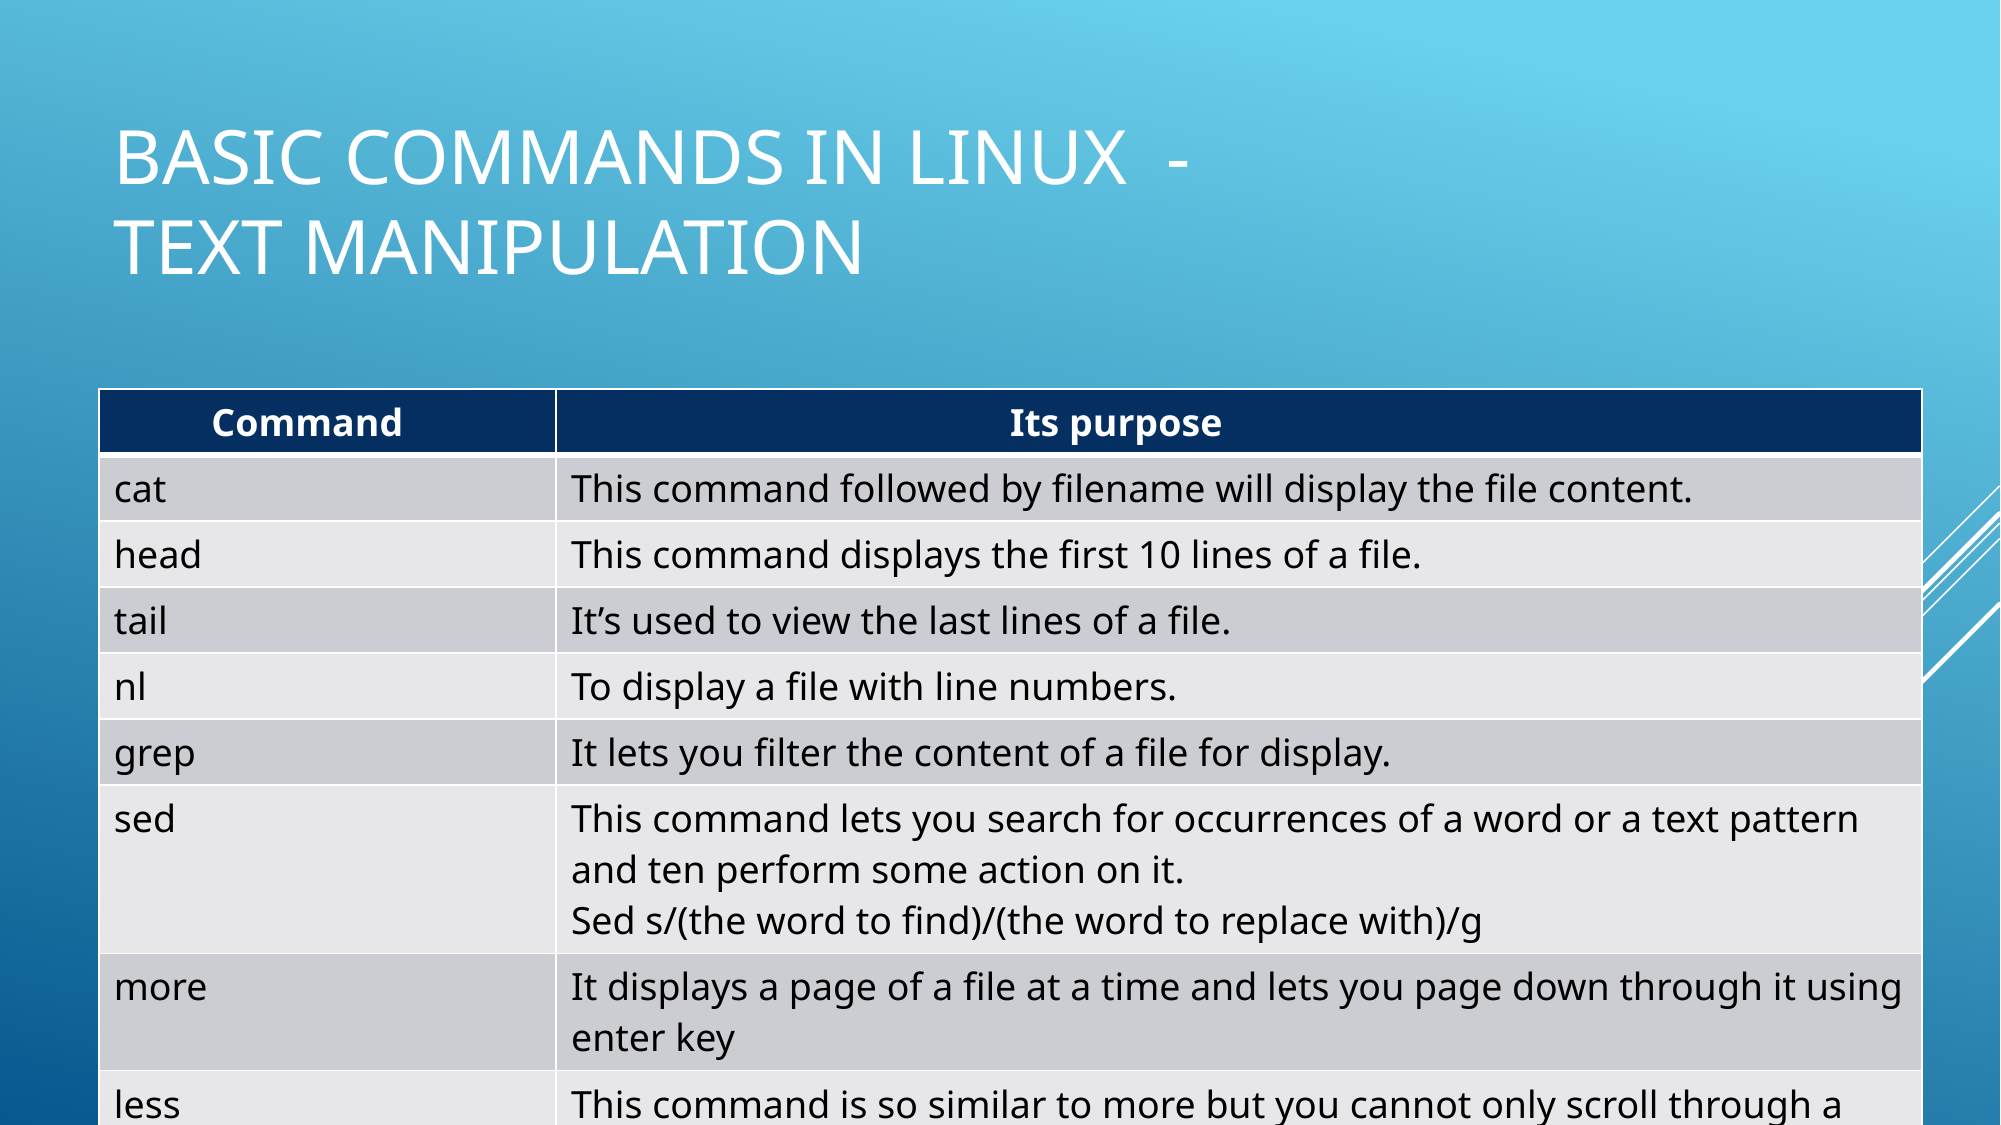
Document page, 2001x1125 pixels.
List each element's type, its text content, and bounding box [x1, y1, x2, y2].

table_cell This command is so similar to more but you cannot only scroll through a file at your leisure, but you can also filter it for terms. [557, 1071, 1921, 1125]
table_cell more [100, 954, 555, 1070]
table_cell grep [100, 720, 555, 784]
table_cell This command lets you search for occurrences of a word or a text pattern and ten perform some action on it. Sed s/(the word to find)/(the word to replace with)/g [557, 786, 1921, 953]
table_cell To display a file with line numbers. [557, 654, 1921, 718]
table_header Command [100, 390, 555, 452]
title Basic commands in Linux - text manipulation [98, 75, 1499, 323]
table_cell nl [100, 654, 555, 718]
table_cell This command displays the first 10 lines of a file. [557, 522, 1921, 586]
table_header Its purpose [557, 390, 1921, 452]
table_cell It lets you filter the content of a file for display. [557, 720, 1921, 784]
table_cell head [100, 522, 555, 586]
table_cell less [100, 1071, 555, 1125]
table_cell cat [100, 458, 555, 520]
table_cell sed [100, 786, 555, 953]
table_cell This command followed by filename will display the file content. [557, 458, 1921, 520]
table_cell tail [100, 588, 555, 652]
table_cell It displays a page of a file at a time and lets you page down through it using enter key [557, 954, 1921, 1070]
table_cell It’s used to view the last lines of a file. [557, 588, 1921, 652]
